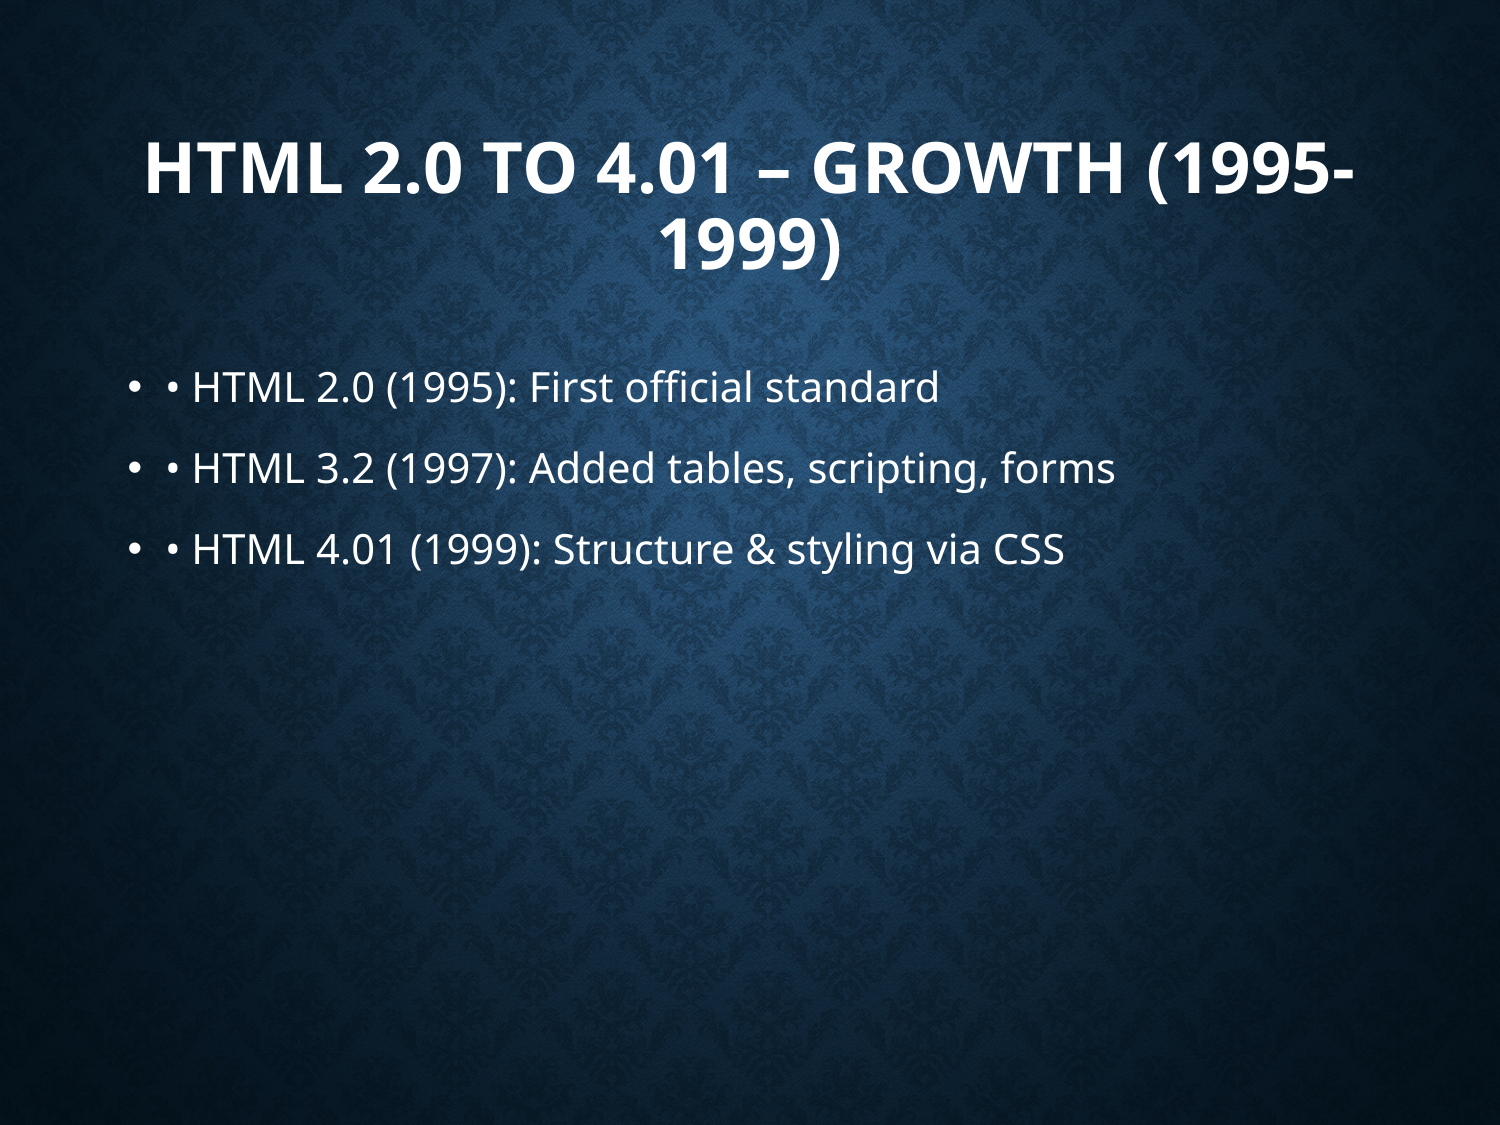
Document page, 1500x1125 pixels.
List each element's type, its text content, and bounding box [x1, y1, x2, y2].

title HTML 2.0 to 4.01 – Growth (1995-1999) [112, 99, 1387, 318]
list • HTML 2.0 (1995): First official standard • HTML 3.2 (1997): Added tables, scripting, forms • HTML 4.01 (1999): Structure & styling via CSS [112, 343, 1387, 950]
